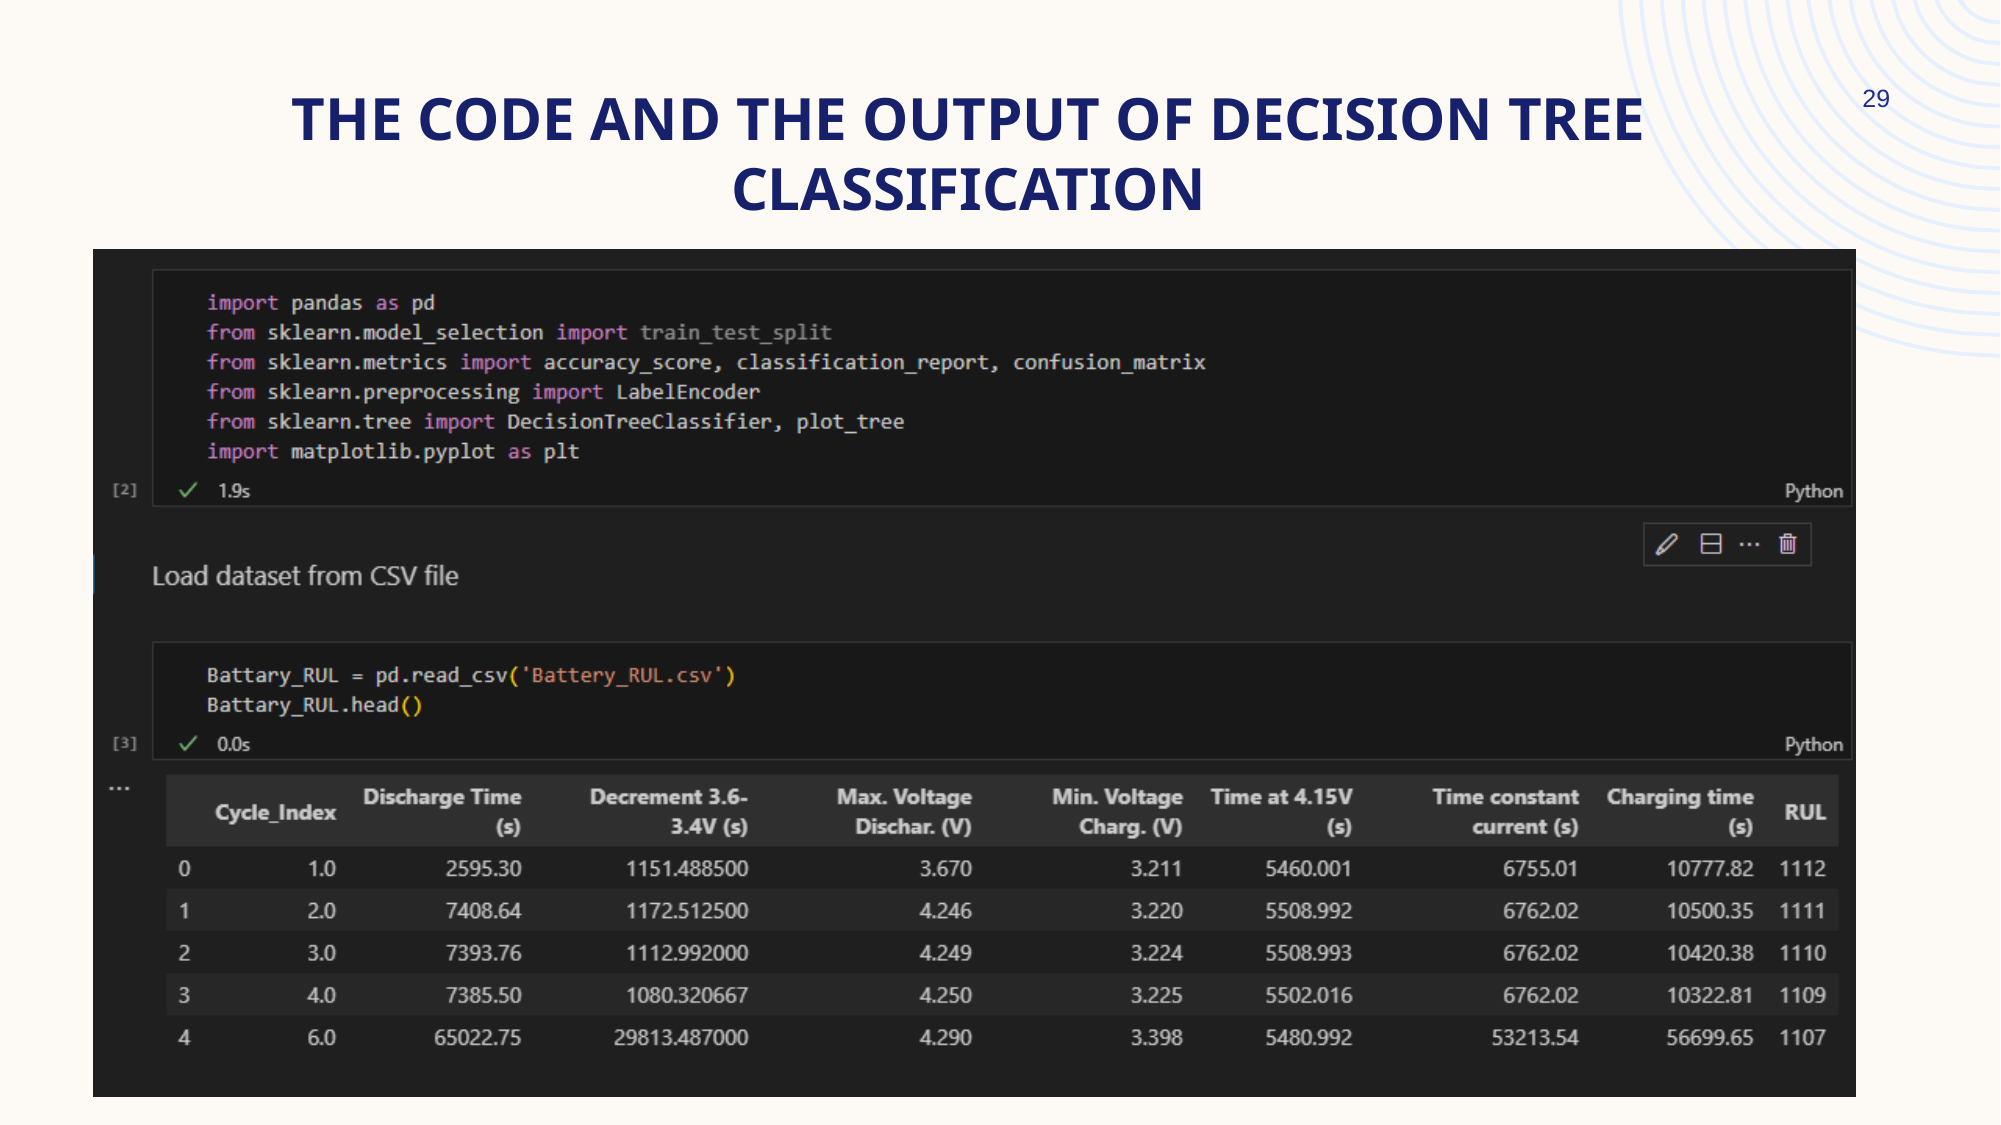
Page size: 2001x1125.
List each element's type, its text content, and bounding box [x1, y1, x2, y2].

picture [93, 249, 1856, 1097]
slide_number 29 [1795, 75, 1958, 120]
title The code and the output of decision tree classification [93, 75, 1844, 249]
